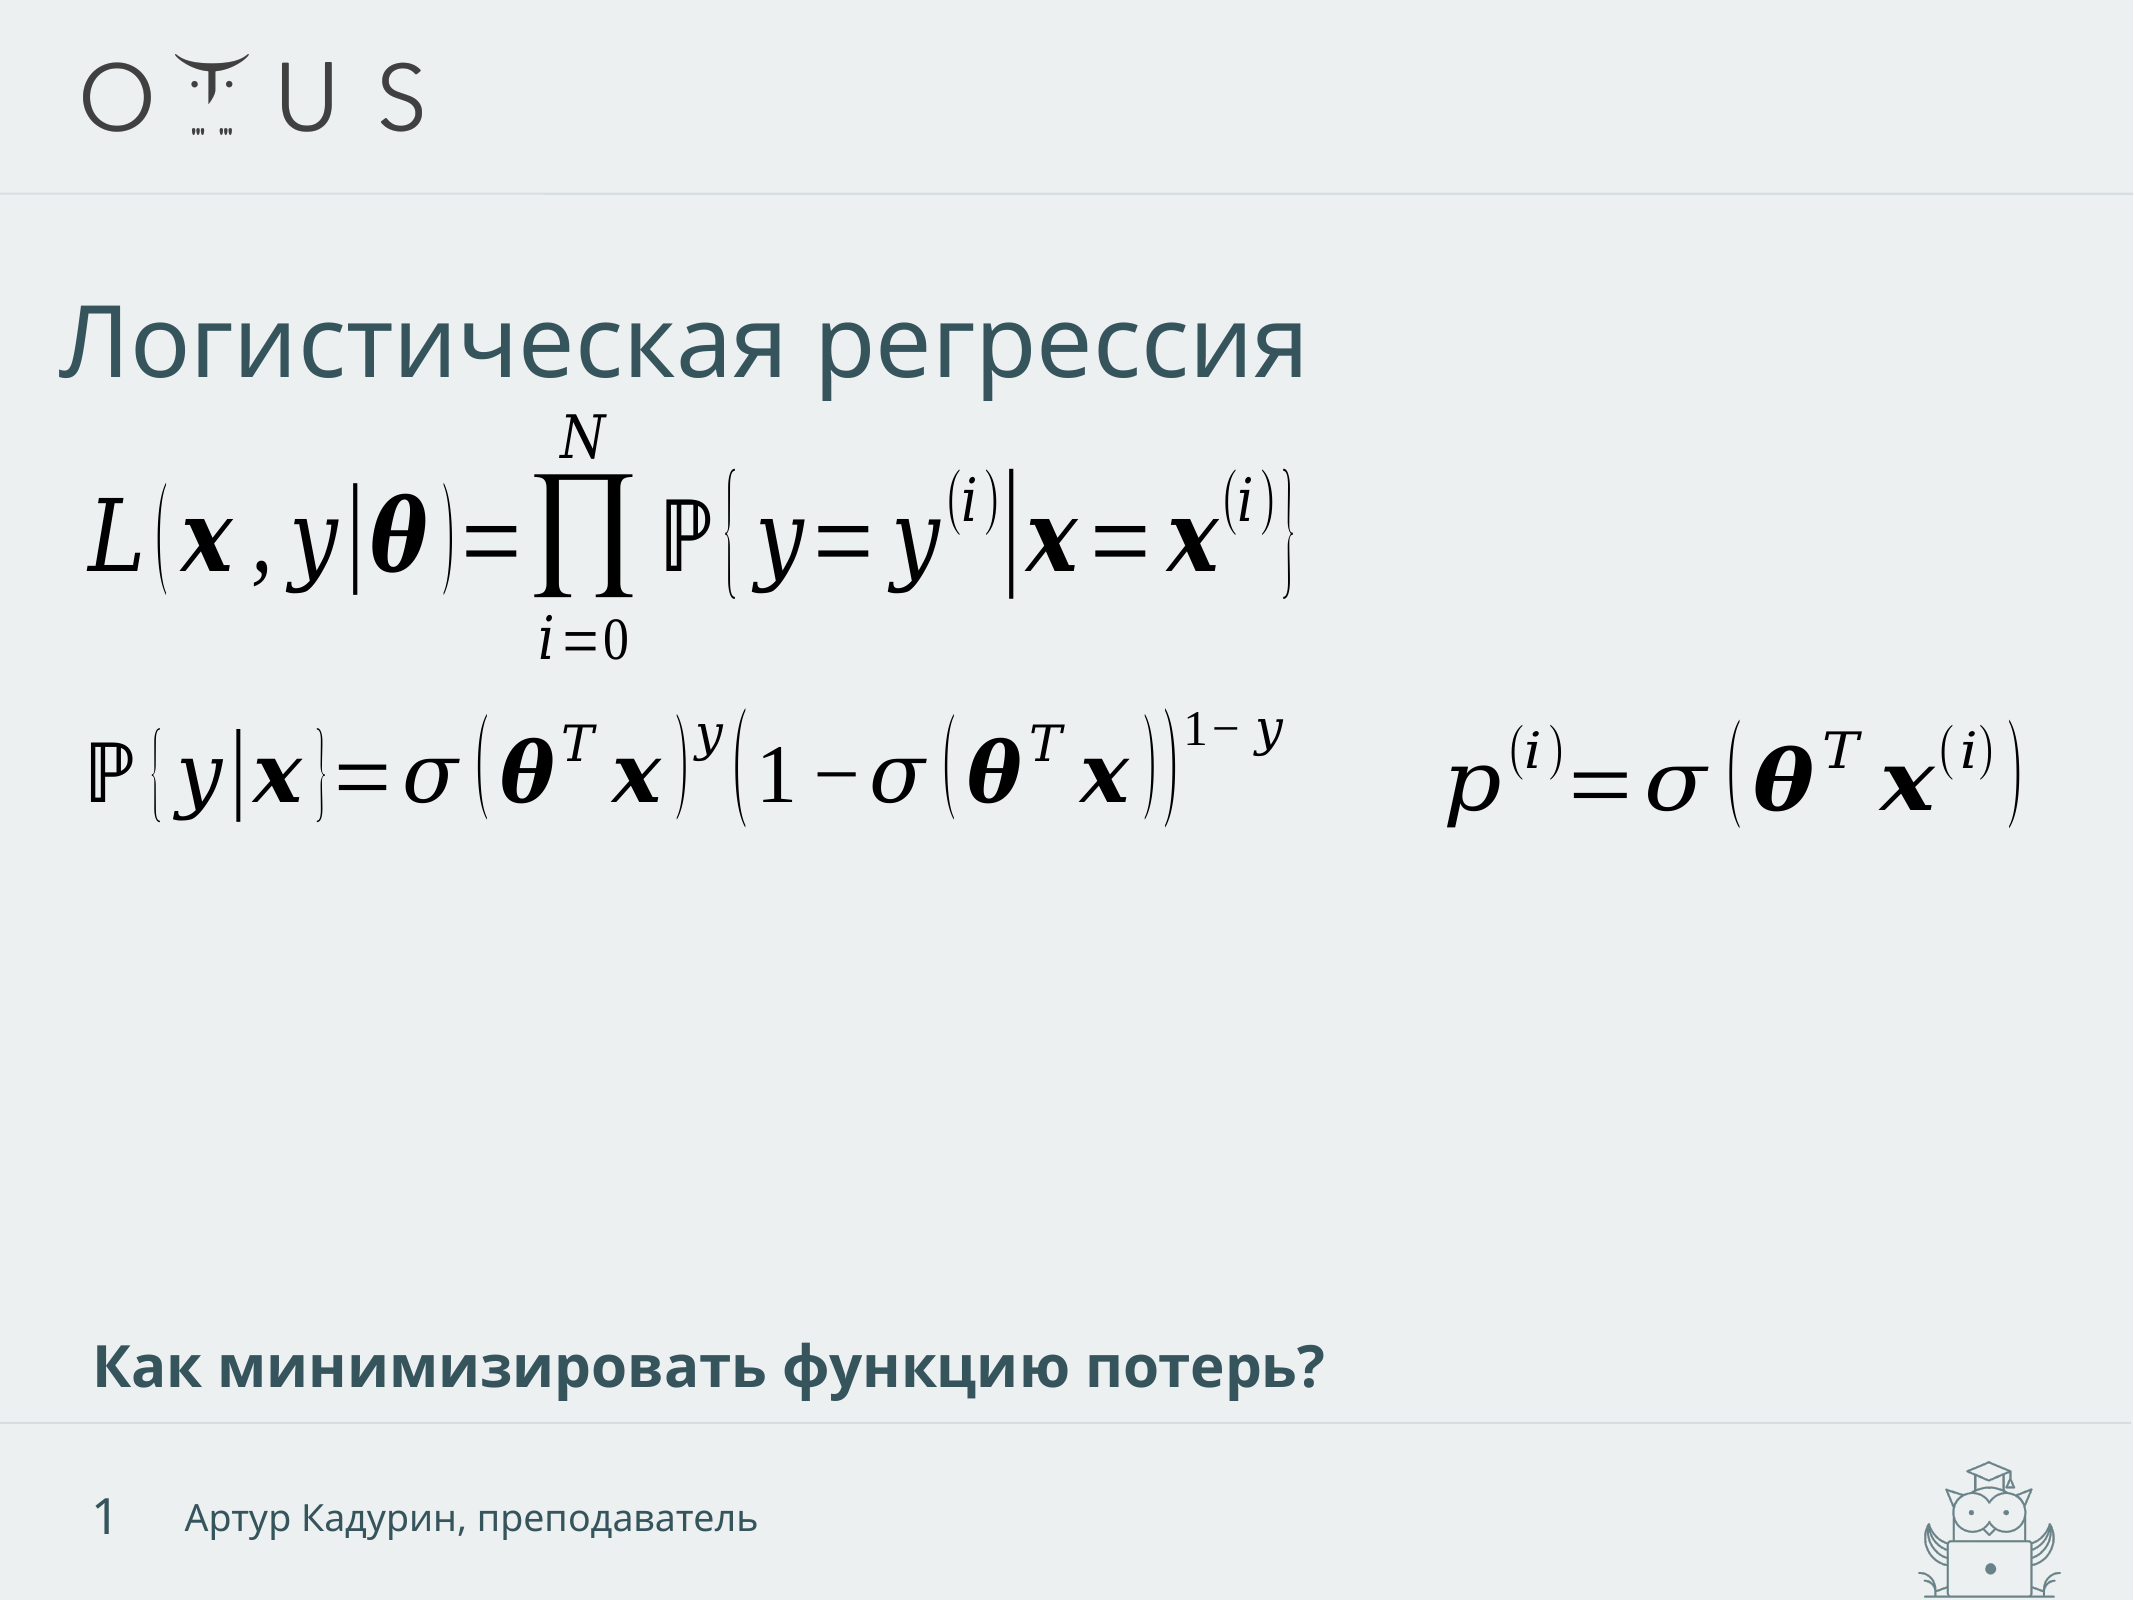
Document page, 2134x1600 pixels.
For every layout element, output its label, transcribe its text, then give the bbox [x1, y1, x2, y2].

text_box Логистическая регрессия [51, 269, 1319, 406]
picture [1918, 1461, 2061, 1598]
text_box Артур Кадурин, преподаватель [176, 1485, 768, 1548]
picture [83, 54, 422, 135]
text_box Как минимизировать функцию потерь? [83, 1286, 2100, 1408]
text_box 1 [83, 1476, 129, 1553]
